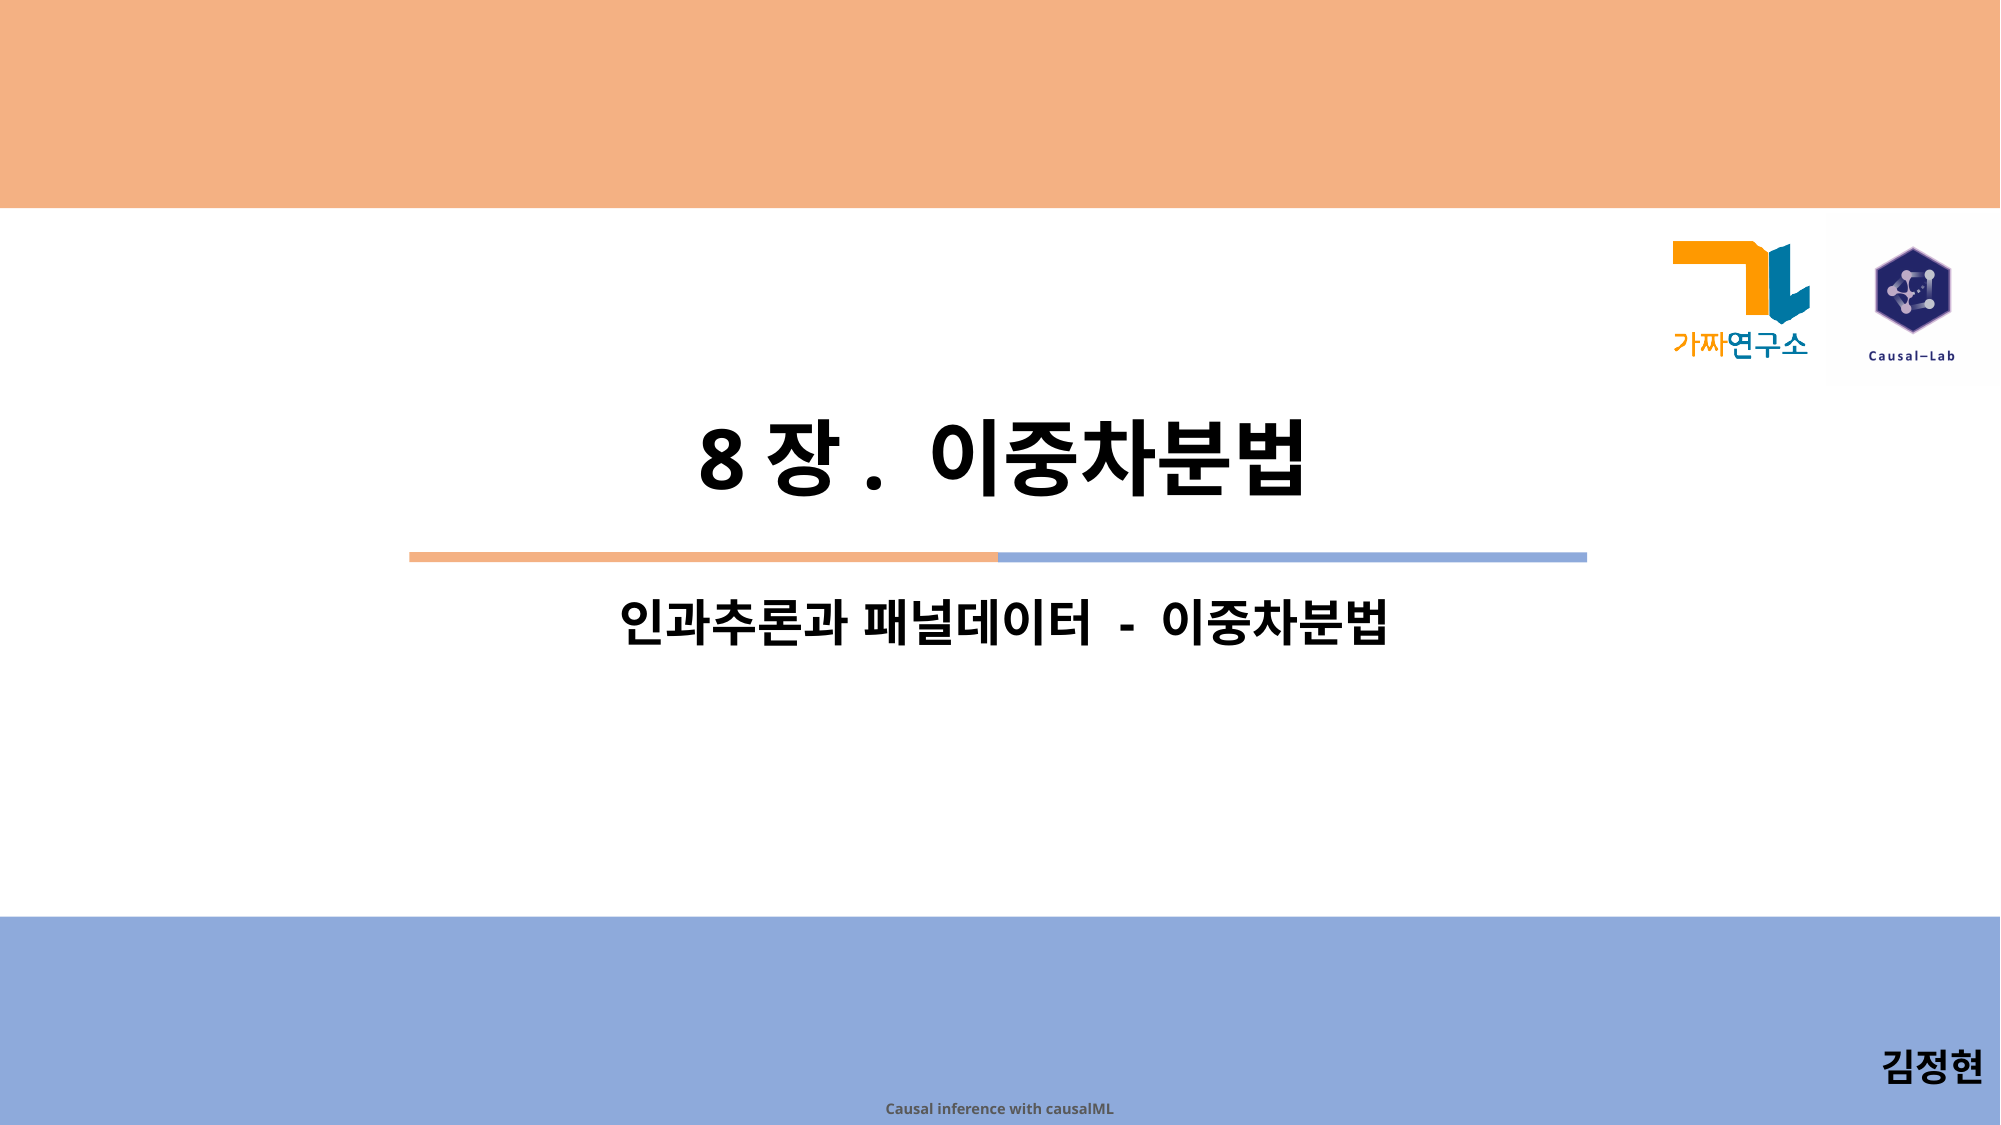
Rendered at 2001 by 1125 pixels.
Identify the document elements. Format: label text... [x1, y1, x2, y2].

picture [1652, 213, 2000, 387]
subtitle 인과추론과 패널데이터 - 이중차분법 [249, 590, 1750, 663]
list 김정현 [1643, 1041, 2000, 1125]
text_box 8장. 이중차분법 [249, 409, 1750, 535]
